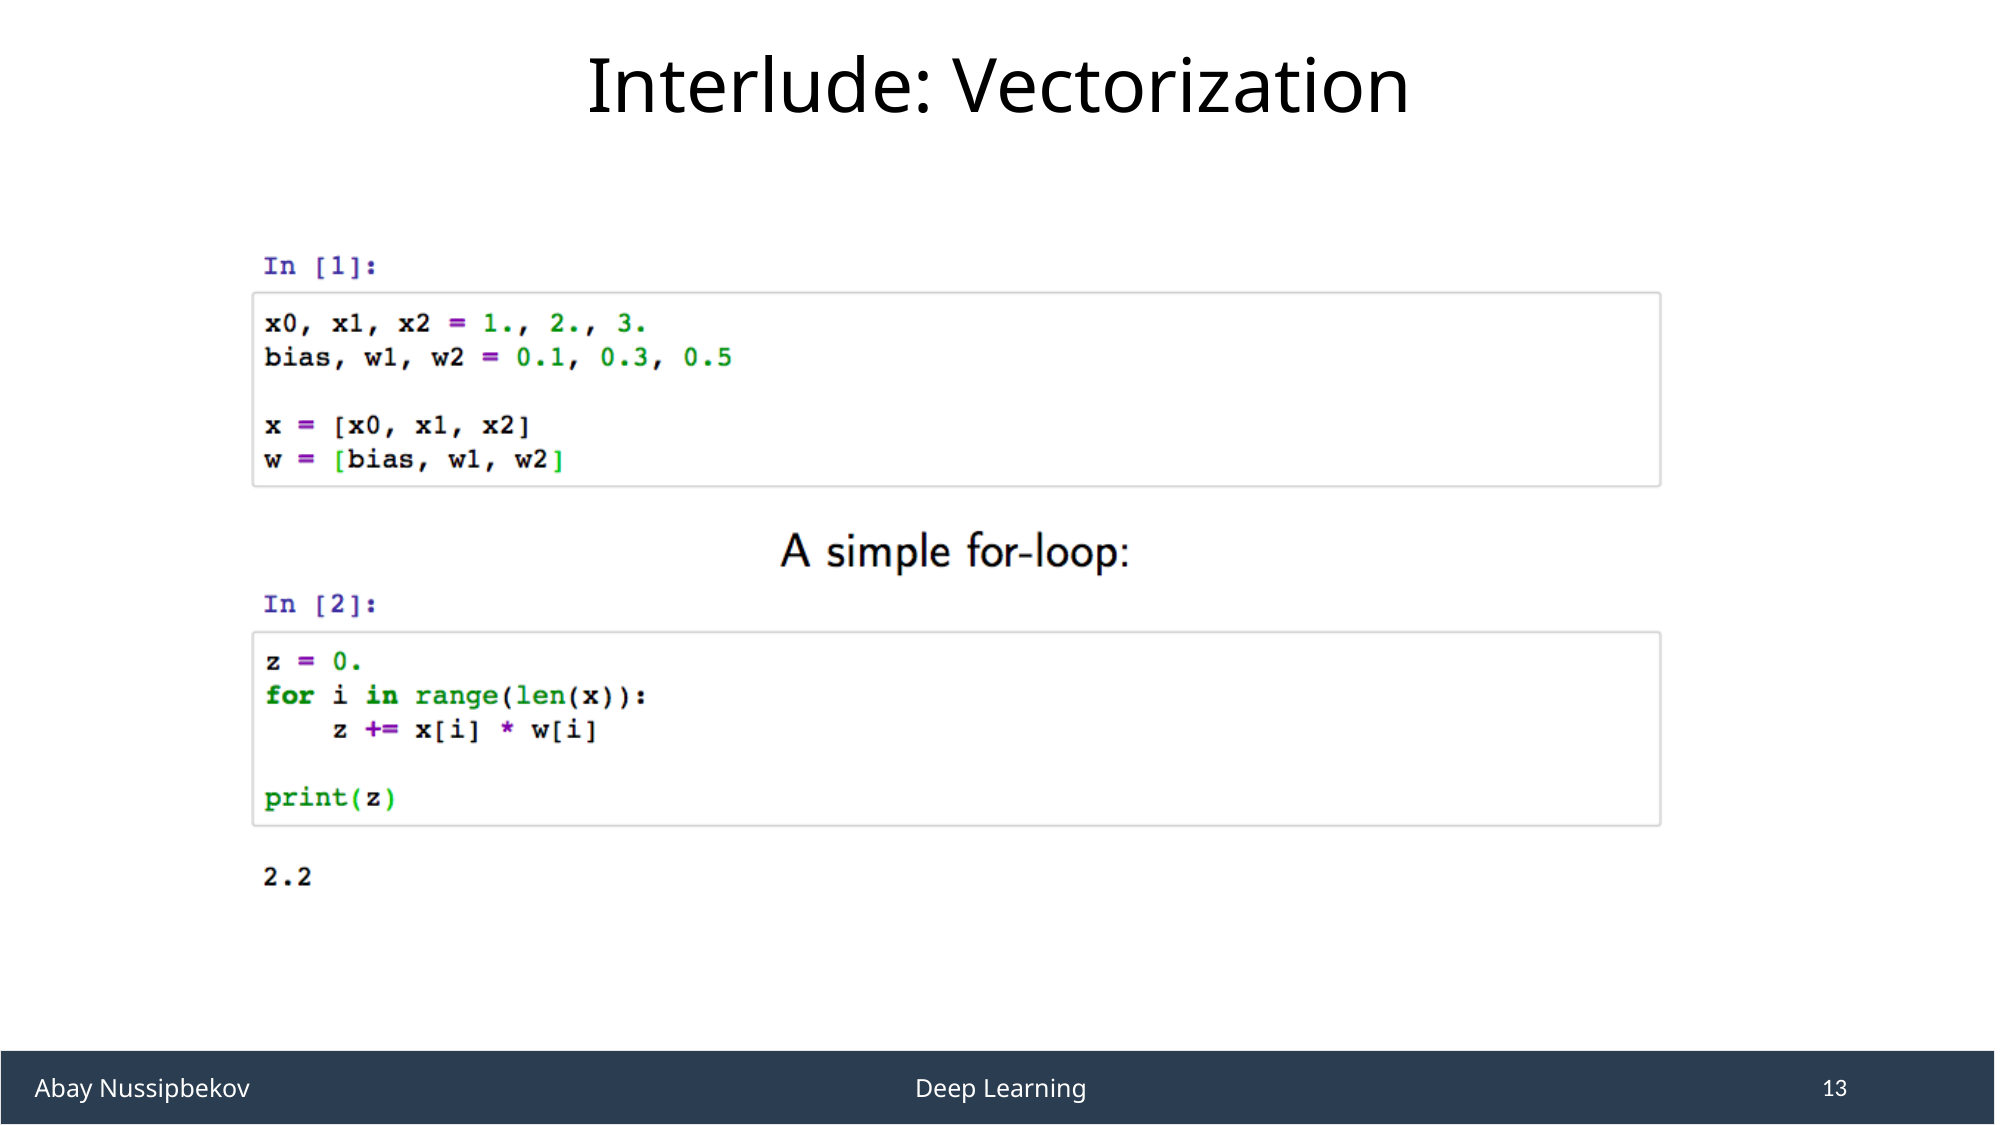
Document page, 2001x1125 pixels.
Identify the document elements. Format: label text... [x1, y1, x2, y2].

title Interlude: Vectorization [137, 38, 1863, 138]
footer Abay Nussipbekov Deep Learning [0, 1050, 1995, 1125]
picture [228, 233, 1699, 899]
slide_number 13 [1412, 1056, 1863, 1117]
